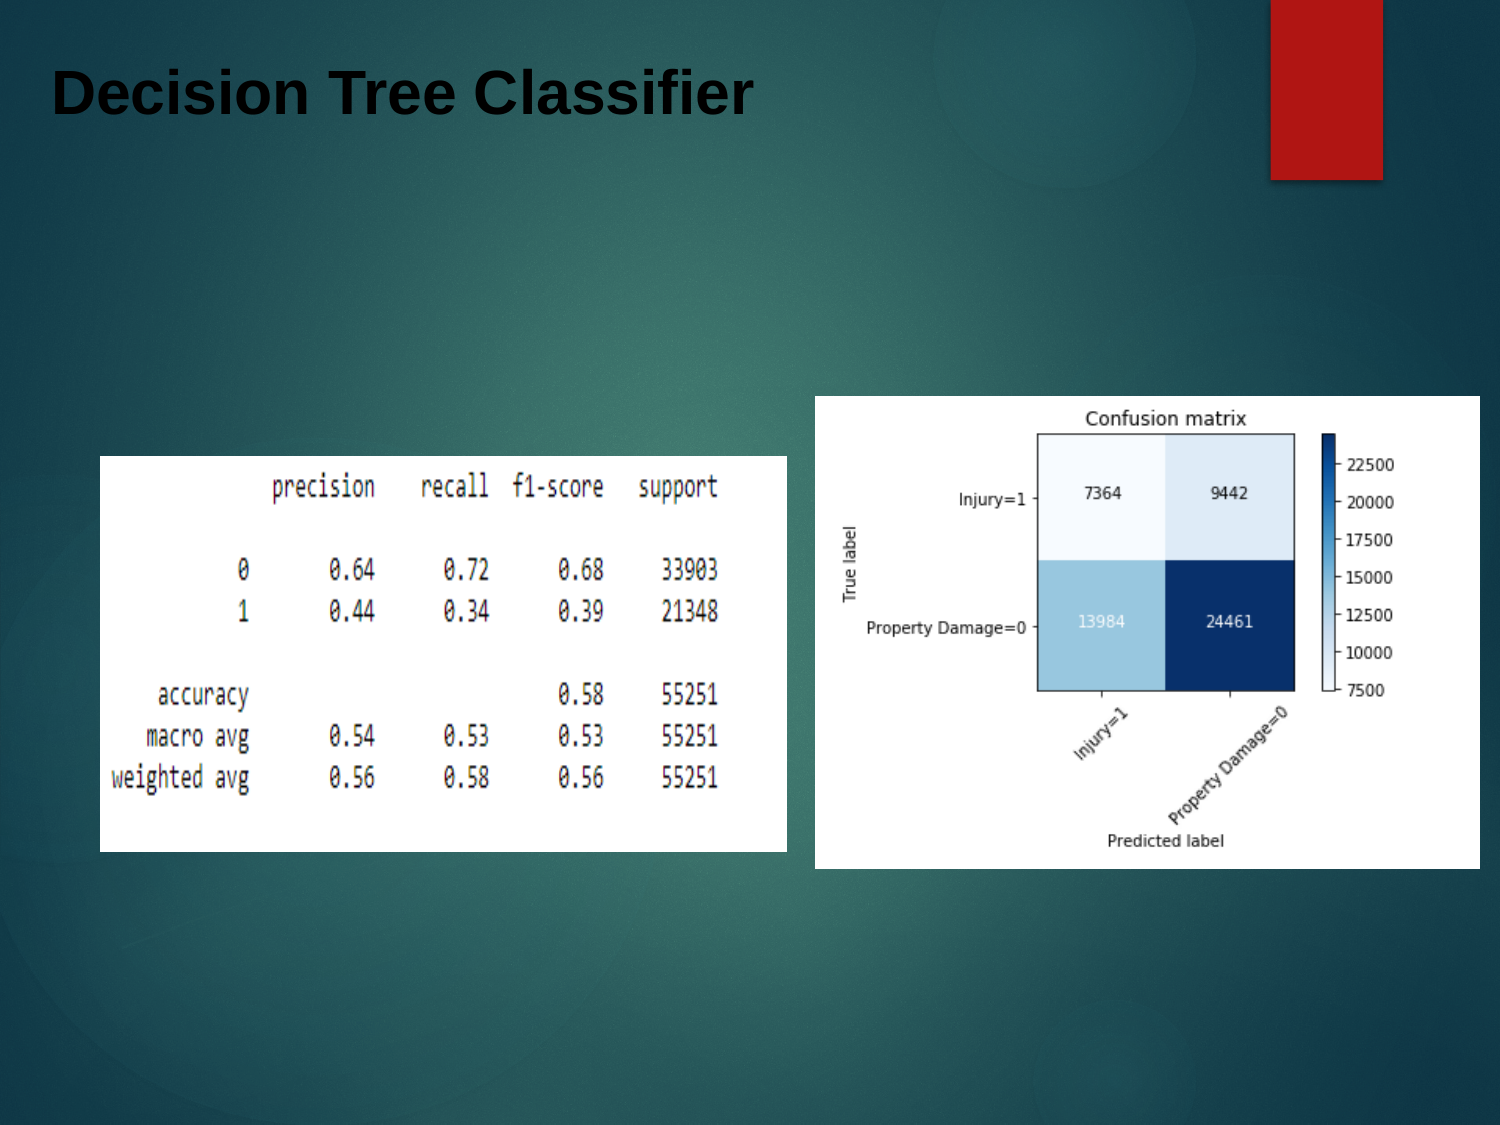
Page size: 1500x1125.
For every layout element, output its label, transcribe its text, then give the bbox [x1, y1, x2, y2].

picture [100, 456, 788, 852]
picture [815, 395, 1480, 869]
list Decision Tree Classifier [17, 19, 1480, 161]
list [0, 290, 1483, 1012]
